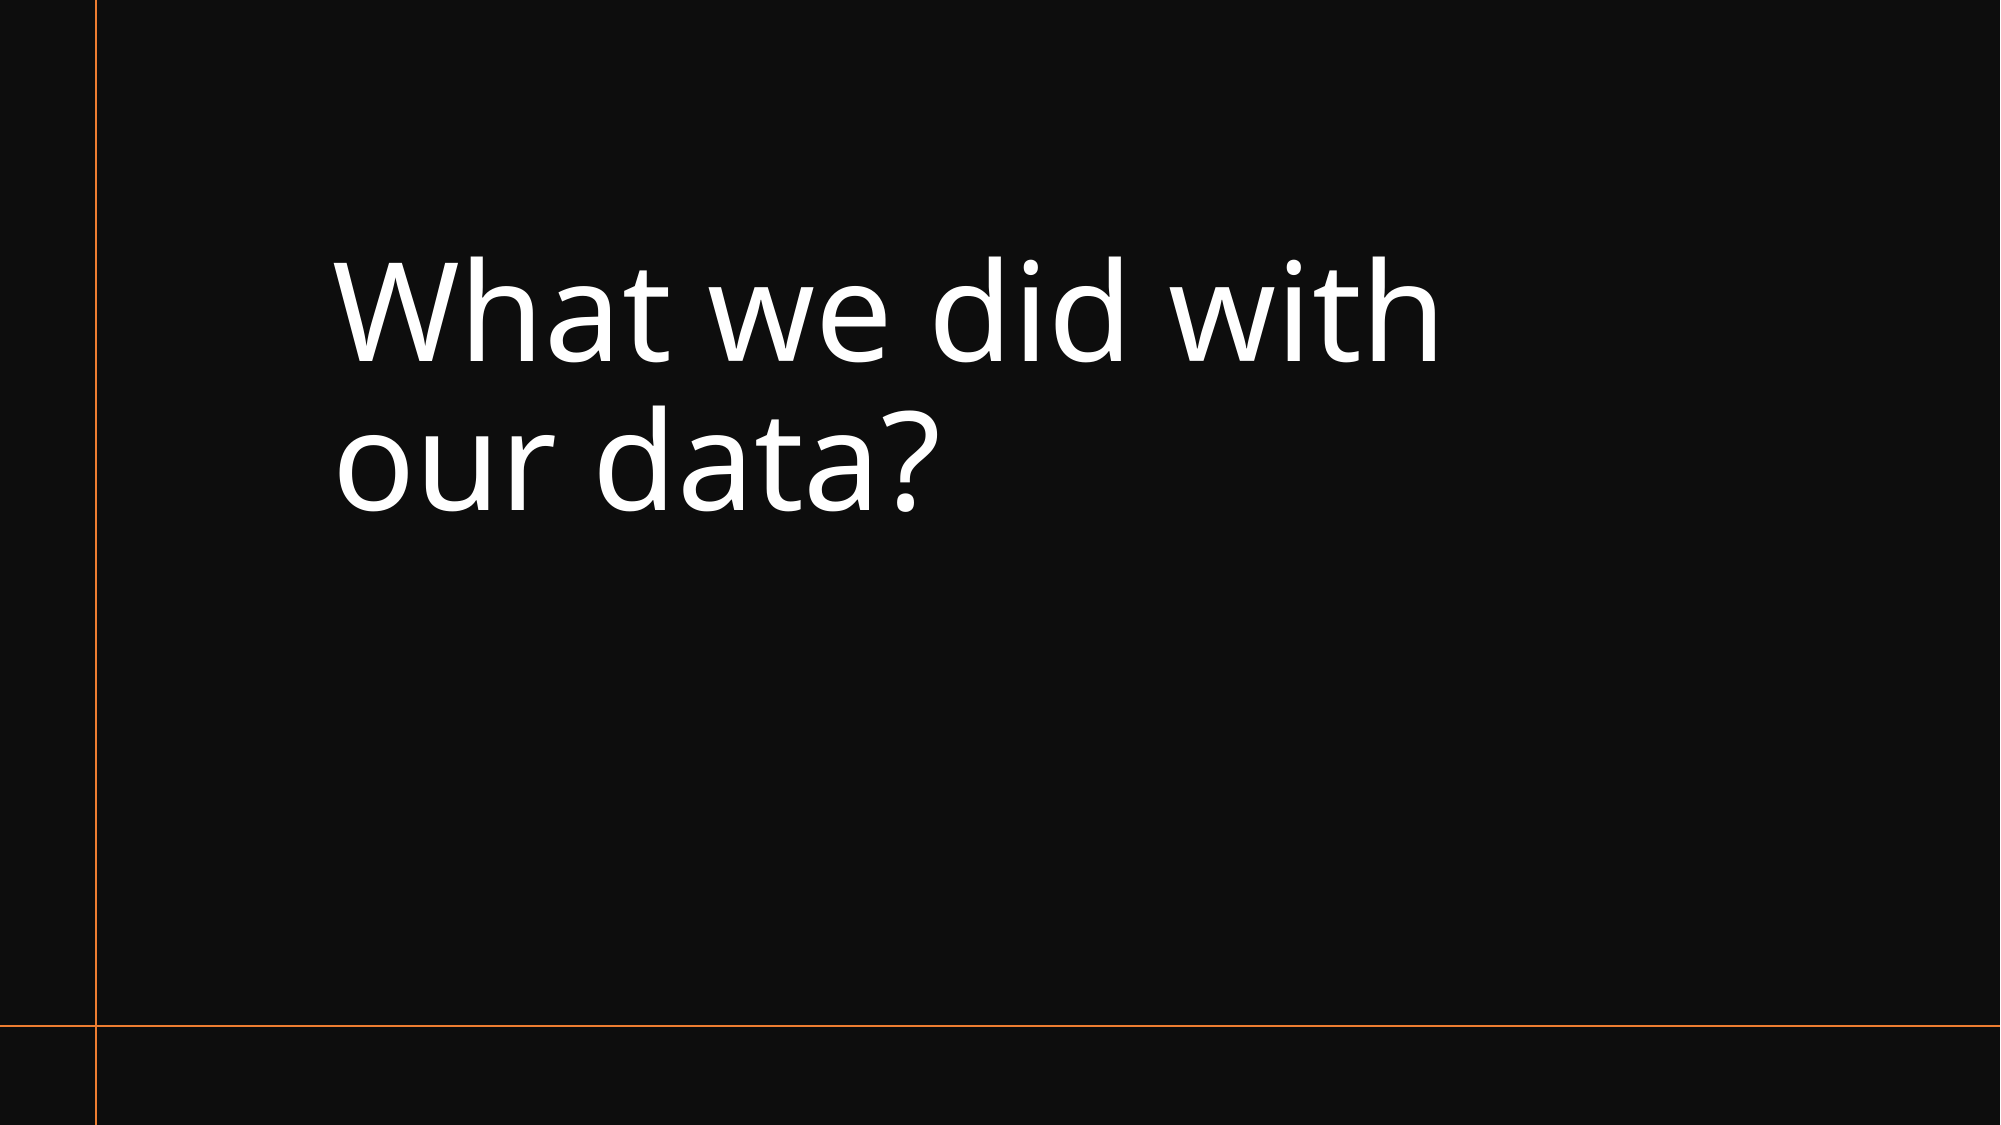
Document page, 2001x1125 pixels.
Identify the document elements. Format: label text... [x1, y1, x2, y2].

text_box [97, 0, 2000, 1025]
text_box [0, 1027, 95, 1125]
title What we did with our data? [317, 155, 1642, 548]
text_box [0, 0, 95, 1025]
text_box [97, 1027, 2000, 1125]
